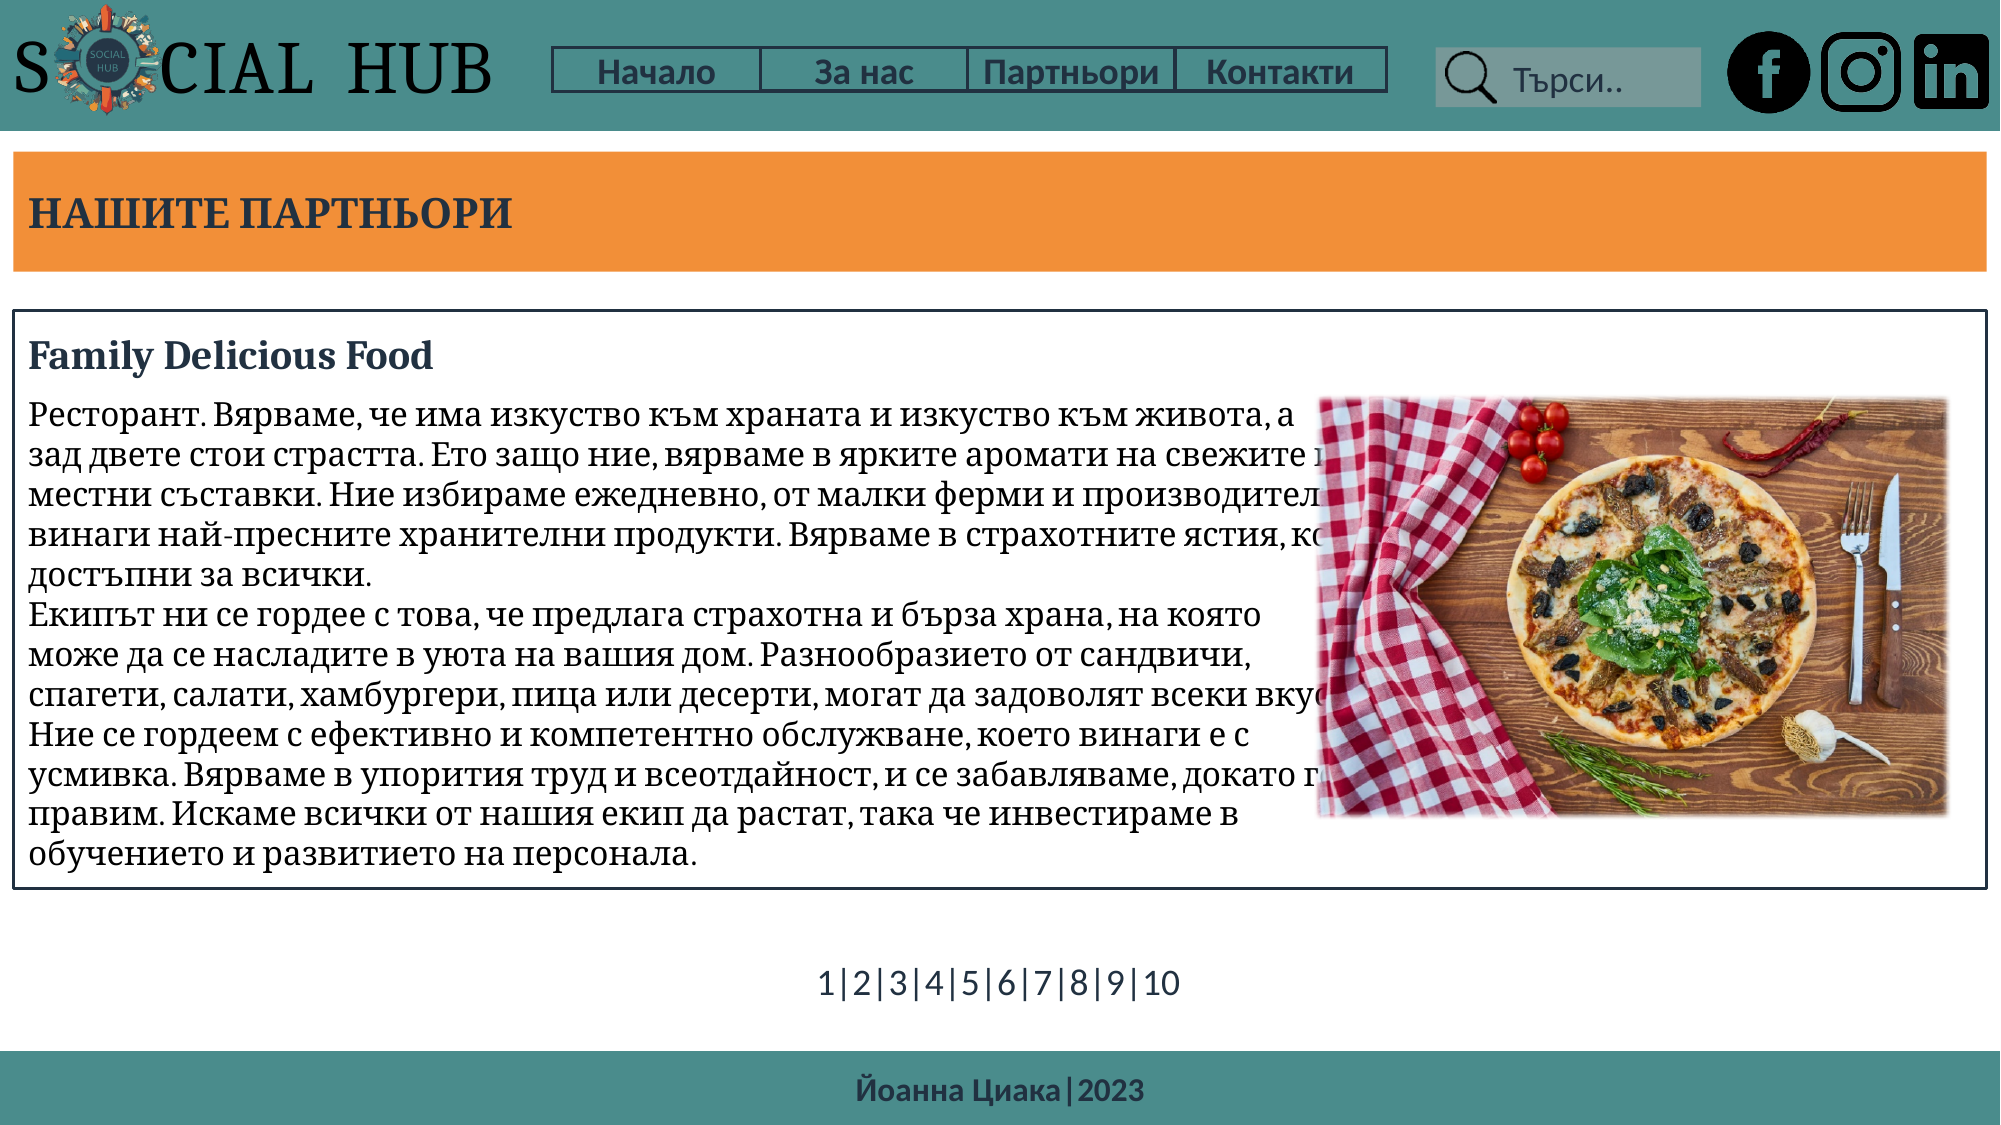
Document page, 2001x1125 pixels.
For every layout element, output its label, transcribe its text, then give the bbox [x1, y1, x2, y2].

text_box S [0, 9, 50, 115]
text_box Йоанна Циака|2023 [0, 1051, 2000, 1125]
picture [1445, 51, 1497, 104]
picture [1715, 19, 1901, 125]
text_box Family Delicious Food [13, 320, 499, 385]
text_box 1|2|3|4|5|6|7|8|9|10 [801, 950, 1199, 1011]
text_box C [165, 10, 187, 116]
text_box HUB [331, 10, 519, 116]
text_box [0, 0, 2000, 131]
text_box За нас [762, 46, 967, 92]
text_box Партньори [967, 46, 1174, 92]
text_box L [261, 10, 312, 116]
text_box Начало [552, 46, 762, 92]
text_box [13, 310, 1987, 889]
text_box Ресторант. Вярваме, че има изкуство към храната и изкуство към живота, а зад двете стои страстта. Ето защо ние, вярваме в ярките аромати на свежите и местни съставки. Ние избираме ежедневно, от малки ферми и производители, винаги най-пресните хранителни продукти. Вярваме в страхотните ястия, които са достъпни за всички. Екипът ни се гордее с това, че предлага страхотна и бърза храна, на която може да се насладите в уюта на вашия дом. Разнообразието от сандвичи, спагети, салати, хамбургери, пица или десерти, могат да задоволят всеки вкус. Ние се гордеем с ефективно и компетентно обслужване, което винаги е с усмивка. Вярваме в упорития труд и всеотдайност, и се забавляваме, докато го правим. Искаме всички от нашия екип да растат, така че инвестираме в обучението и развитието на персонала. [13, 385, 1500, 880]
text_box Контакти [1174, 46, 1387, 92]
picture [50, 4, 165, 116]
text_box Търси.. [1435, 47, 1702, 108]
picture [1914, 34, 1989, 109]
text_box I [187, 10, 214, 116]
text_box НАШИТЕ ПАРТНЬОРИ [12, 151, 1988, 273]
picture [1314, 394, 1952, 820]
text_box A [214, 10, 261, 116]
